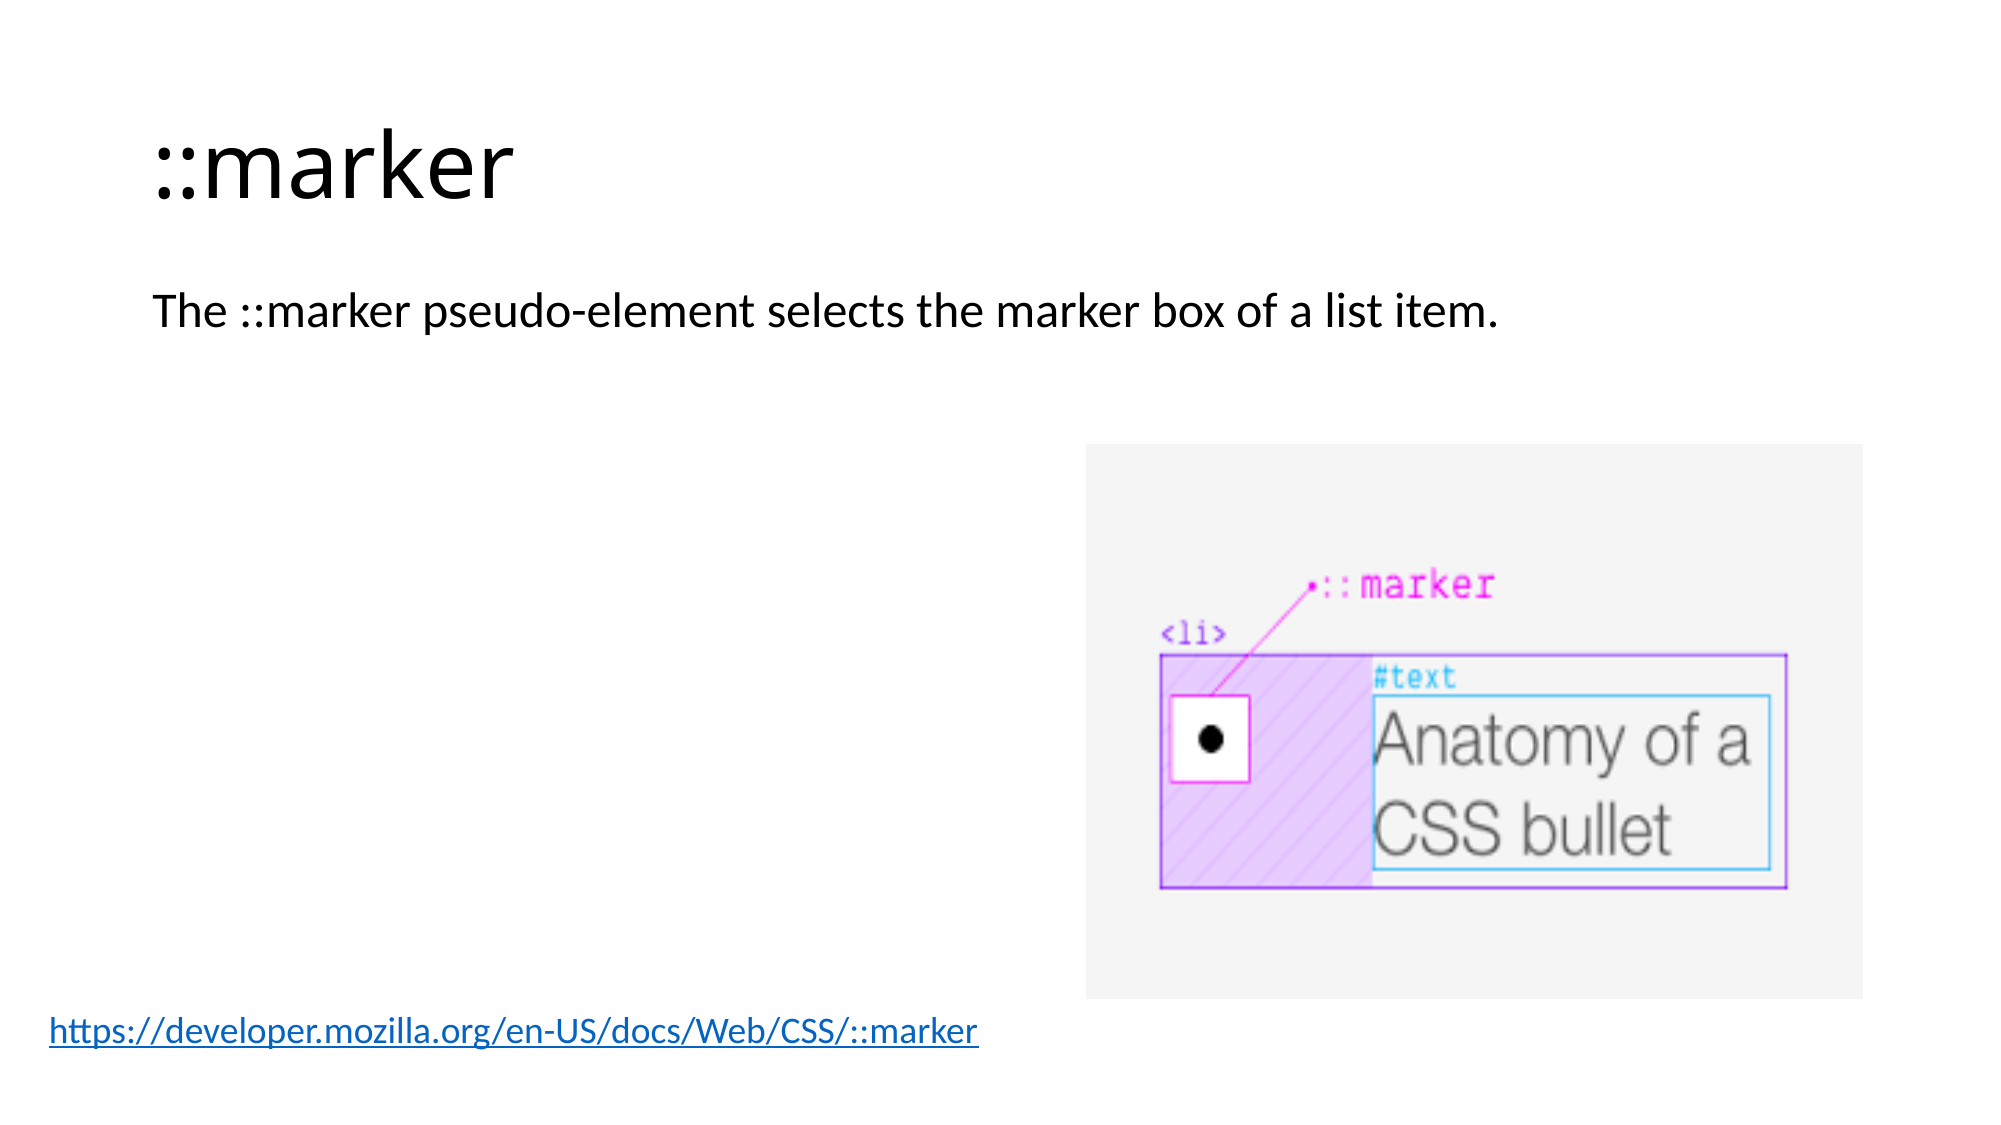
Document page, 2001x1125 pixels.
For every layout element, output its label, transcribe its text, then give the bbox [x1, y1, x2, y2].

text_box https://developer.mozilla.org/en-US/docs/Web/CSS/::marker [34, 998, 994, 1059]
title ::marker [137, 59, 1863, 277]
picture [1086, 444, 1863, 999]
list The ::marker pseudo-element selects the marker box of a list item. [137, 277, 1863, 377]
